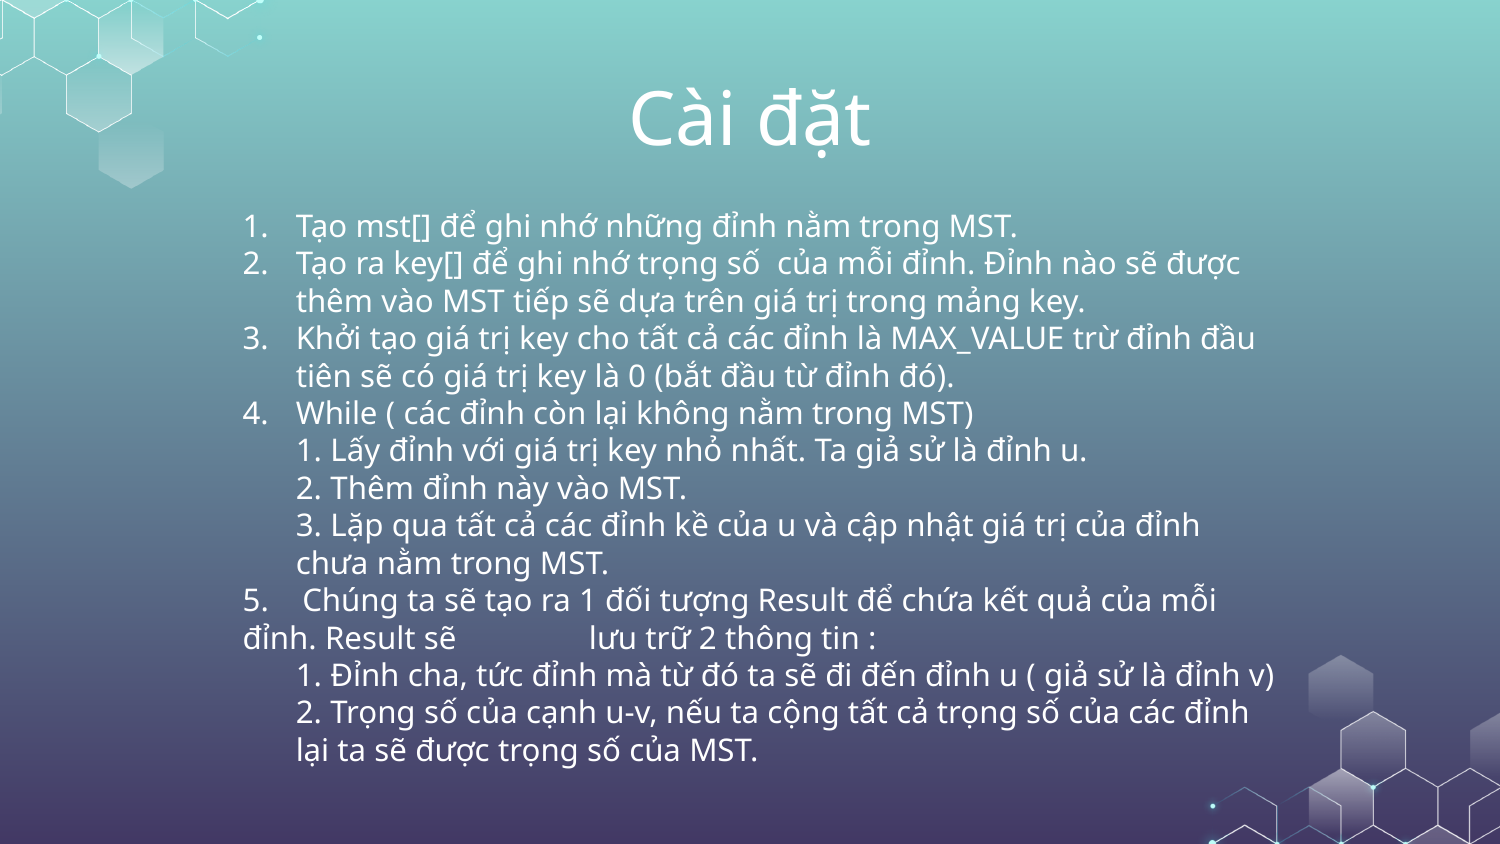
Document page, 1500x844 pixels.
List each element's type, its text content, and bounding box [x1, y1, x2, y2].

subtitle Tạo mst[] để ghi nhớ những đỉnh nằm trong MST. Tạo ra key[] để ghi nhớ trọng số của mỗi đỉnh. Đỉnh nào sẽ được thêm vào MST tiếp sẽ dựa trên giá trị trong mảng key. Khởi tạo giá trị key cho tất cả các đỉnh là MAX_VALUE trừ đỉnh đầu tiên sẽ có giá trị key là 0 (bắt đầu từ đỉnh đó). While ( các đỉnh còn lại không nằm trong MST) 1. Lấy đỉnh với giá trị key nhỏ nhất. Ta giả sử là đỉnh u. 2. Thêm đỉnh này vào MST. 3. Lặp qua tất cả các đỉnh kề của u và cập nhật giá trị của đỉnh chưa nằm trong MST. 5. Chúng ta sẽ tạo ra 1 đối tượng Result để chứa kết quả của mỗi đỉnh. Result sẽ lưu trữ 2 thông tin : 1. Đỉnh cha, tức đỉnh mà từ đó ta sẽ đi đến đỉnh u ( giả sử là đỉnh v) 2. Trọng số của cạnh u-v, nếu ta cộng tất cả trọng số của các đỉnh lại ta sẽ được trọng số của MST. [205, 191, 1295, 814]
picture [0, 0, 283, 189]
title Cài đặt [78, 60, 1422, 171]
picture [1190, 655, 1500, 844]
